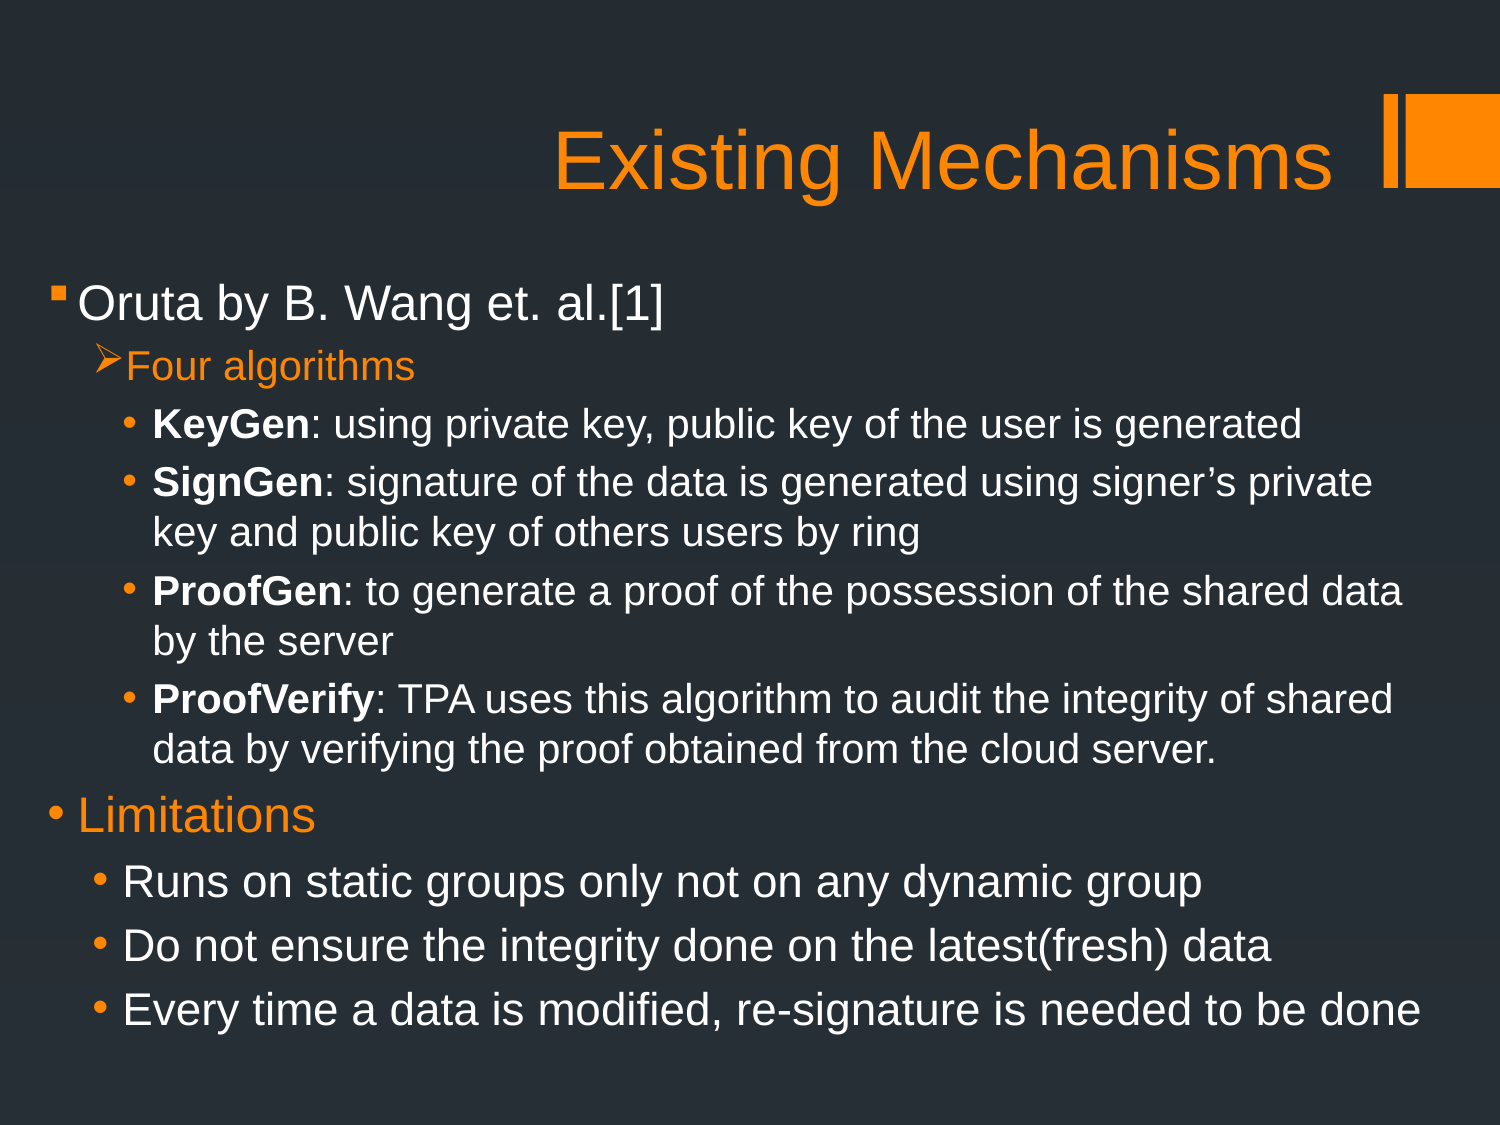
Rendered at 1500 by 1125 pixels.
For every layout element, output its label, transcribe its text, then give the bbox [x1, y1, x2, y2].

title Existing Mechanisms [150, 24, 1350, 215]
list Oruta by B. Wang et. al.[1] Four algorithms KeyGen: using private key, public key of the user is generated SignGen: signature of the data is generated using signer’s private key and public key of others users by ring ProofGen: to generate a proof of the possession of the shared data by the server ProofVerify: TPA uses this algorithm to audit the integrity of shared data by verifying the proof obtained from the cloud server. Limitations Runs on static groups only not on any dynamic group Do not ensure the integrity done on the latest(fresh) data Every time a data is modified, re-signature is needed to be done [24, 262, 1463, 1125]
